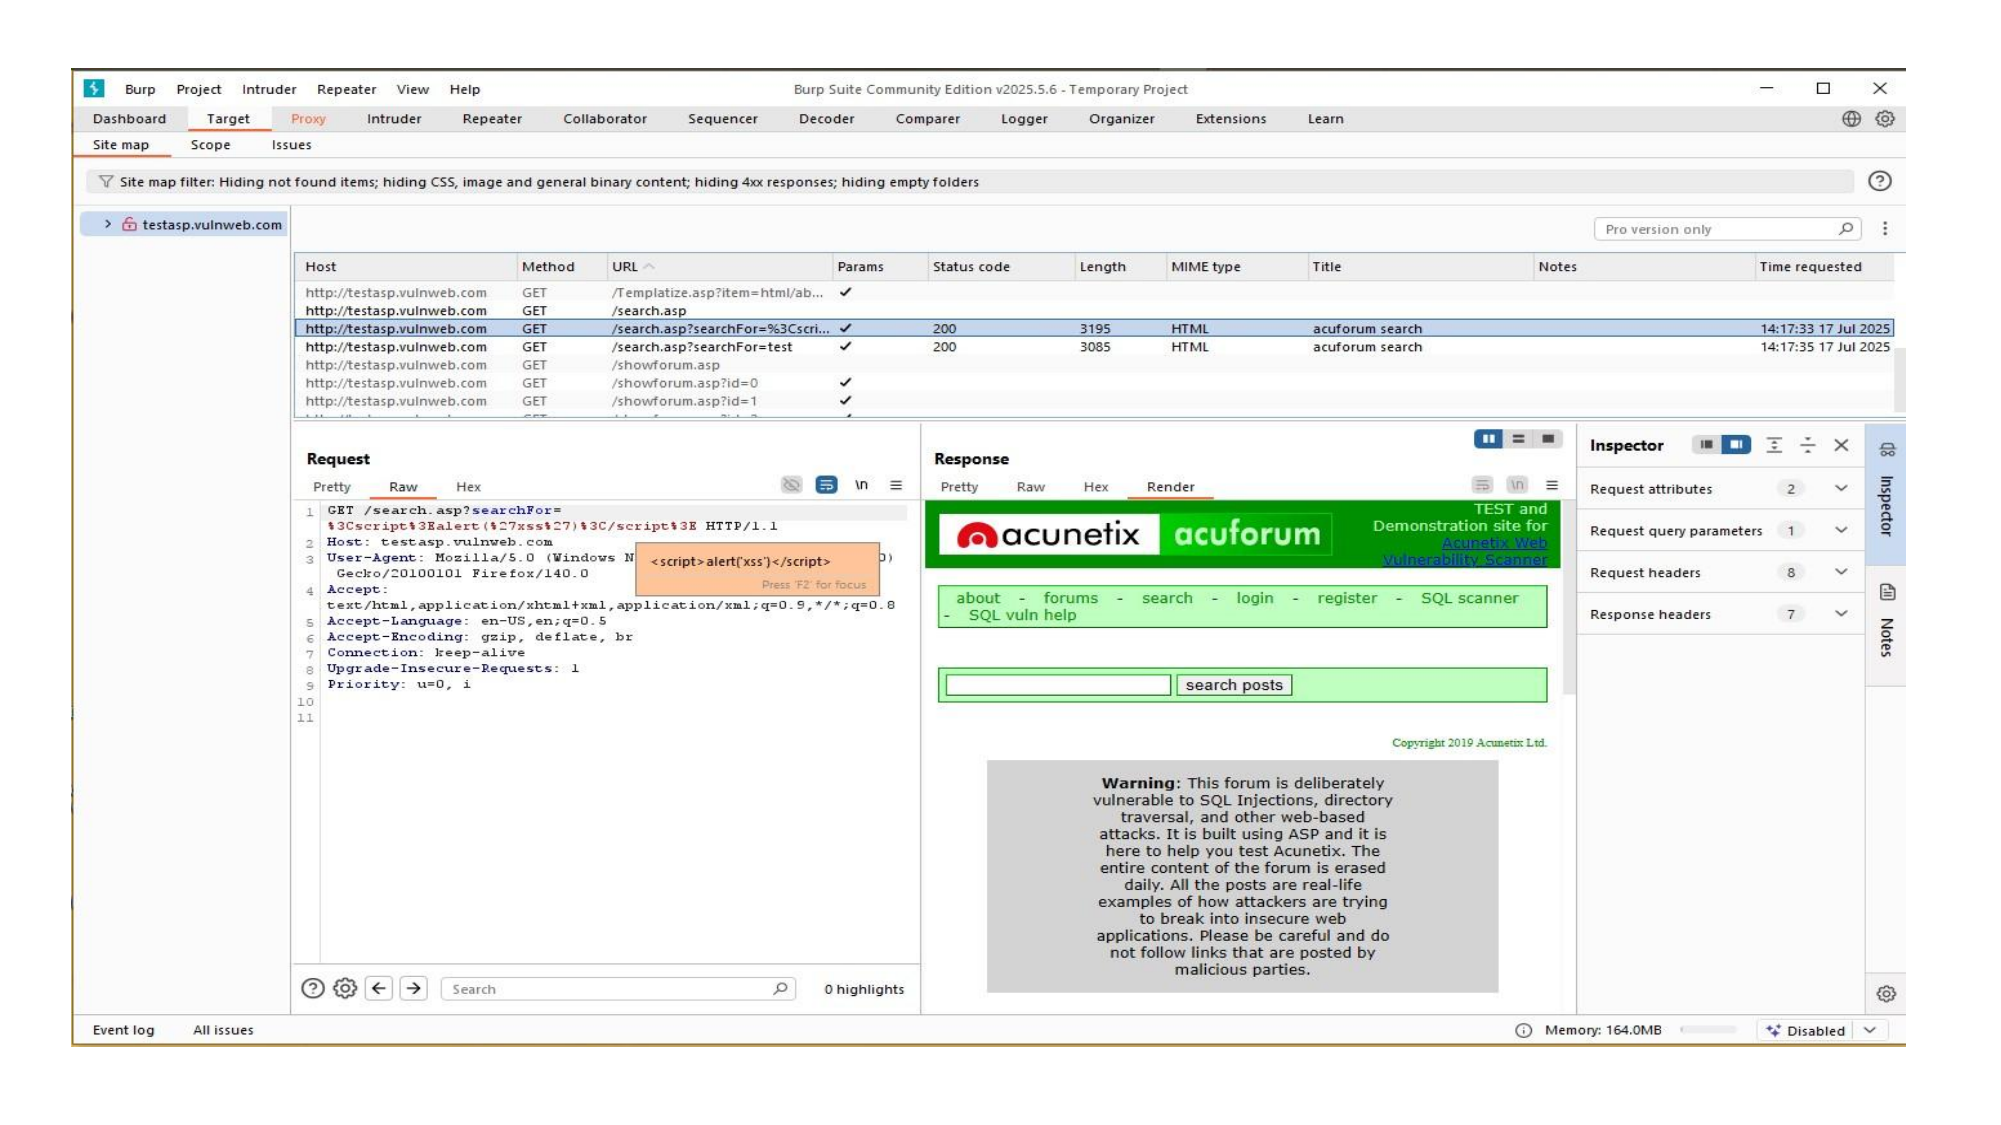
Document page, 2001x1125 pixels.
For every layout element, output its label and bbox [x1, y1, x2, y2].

picture [71, 68, 1907, 1047]
